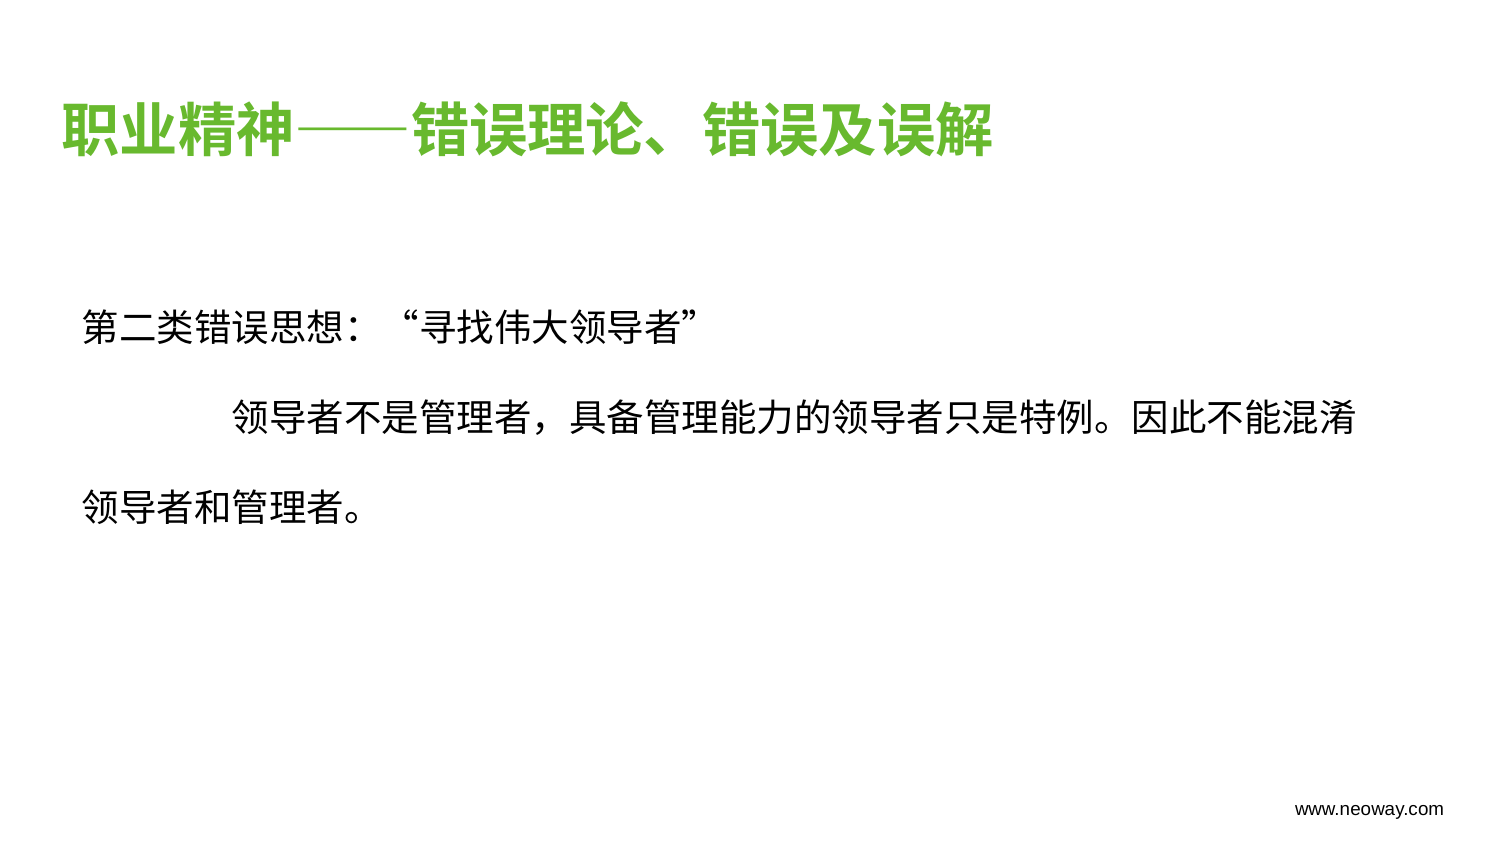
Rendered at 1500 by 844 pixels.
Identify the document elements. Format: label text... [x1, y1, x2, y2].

text_box 职业精神——错误理论、错误及误解 [46, 93, 1395, 236]
text_box 第二类错误思想：“寻找伟大领导者” 领导者不是管理者，具备管理能力的领导者只是特例。因此不能混淆领导者和管理者。 [67, 251, 1375, 536]
